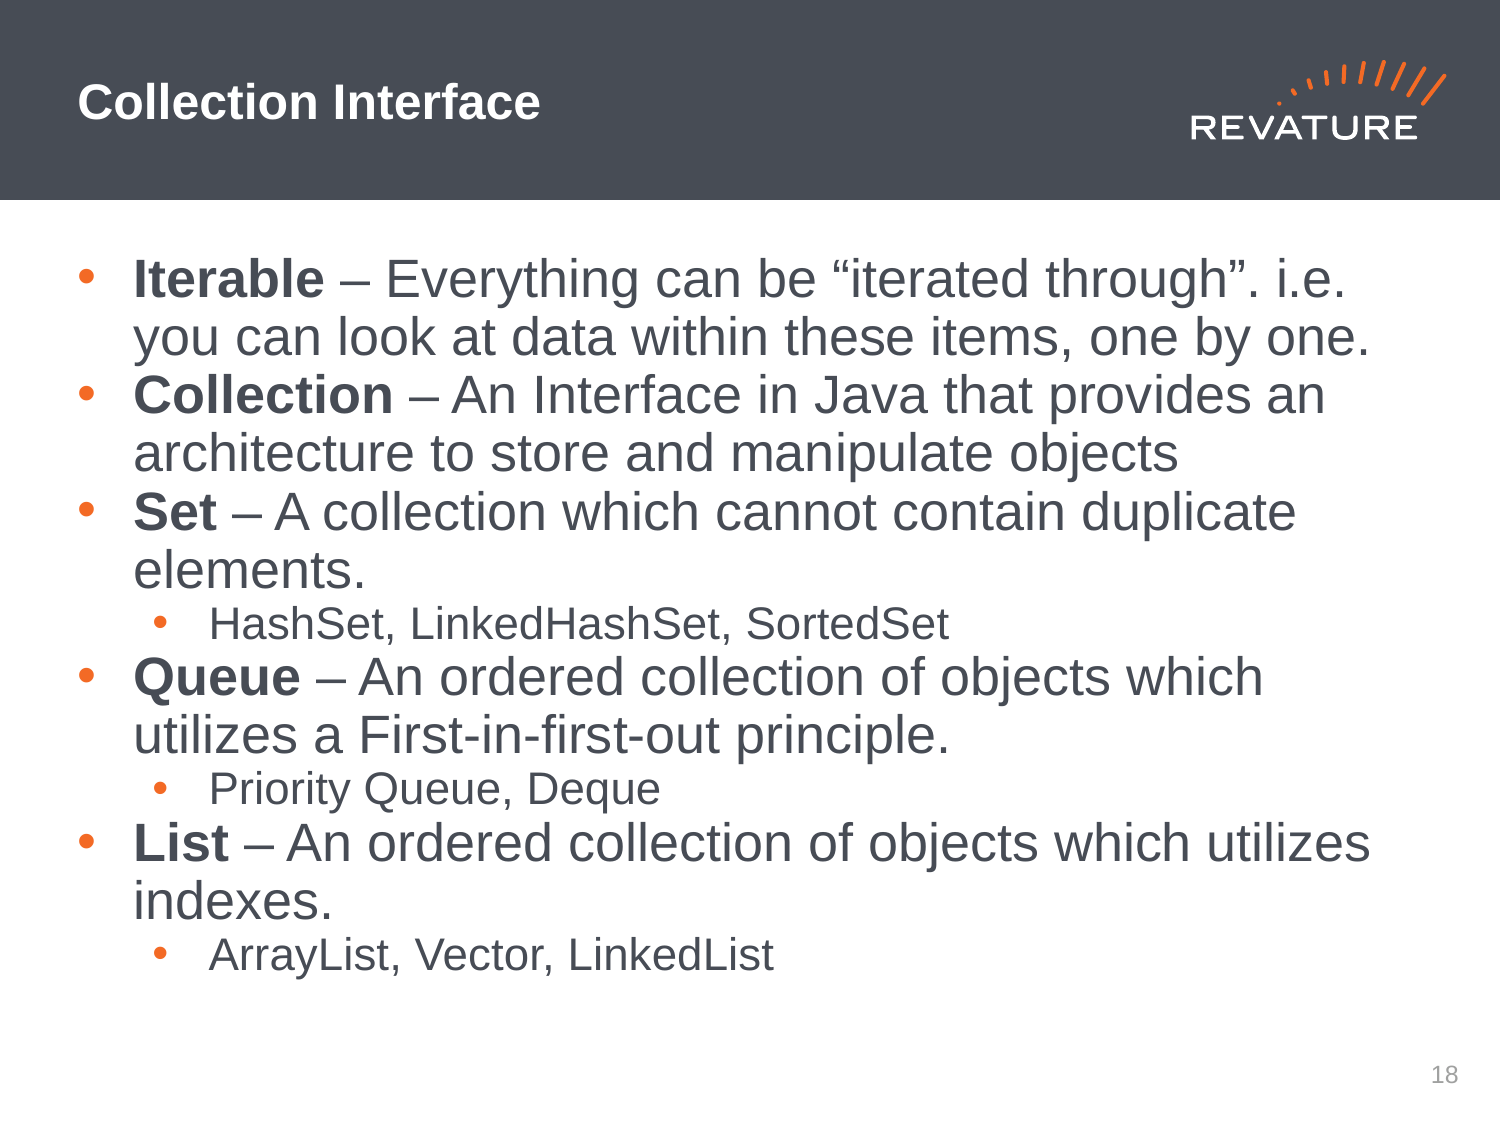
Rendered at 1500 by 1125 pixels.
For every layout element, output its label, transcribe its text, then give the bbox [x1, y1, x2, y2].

list Iterable – Everything can be “iterated through”. i.e. you can look at data within these items, one by one. Collection – An Interface in Java that provides an architecture to store and manipulate objects Set – A collection which cannot contain duplicate elements. HashSet, LinkedHashSet, SortedSet Queue – An ordered collection of objects which utilizes a First-in-first-out principle. Priority Queue, Deque List – An ordered collection of objects which utilizes indexes. ArrayList, Vector, LinkedList [62, 243, 1438, 1082]
slide_number 17 [1332, 1043, 1474, 1104]
title Collection Interface [62, 0, 1084, 200]
